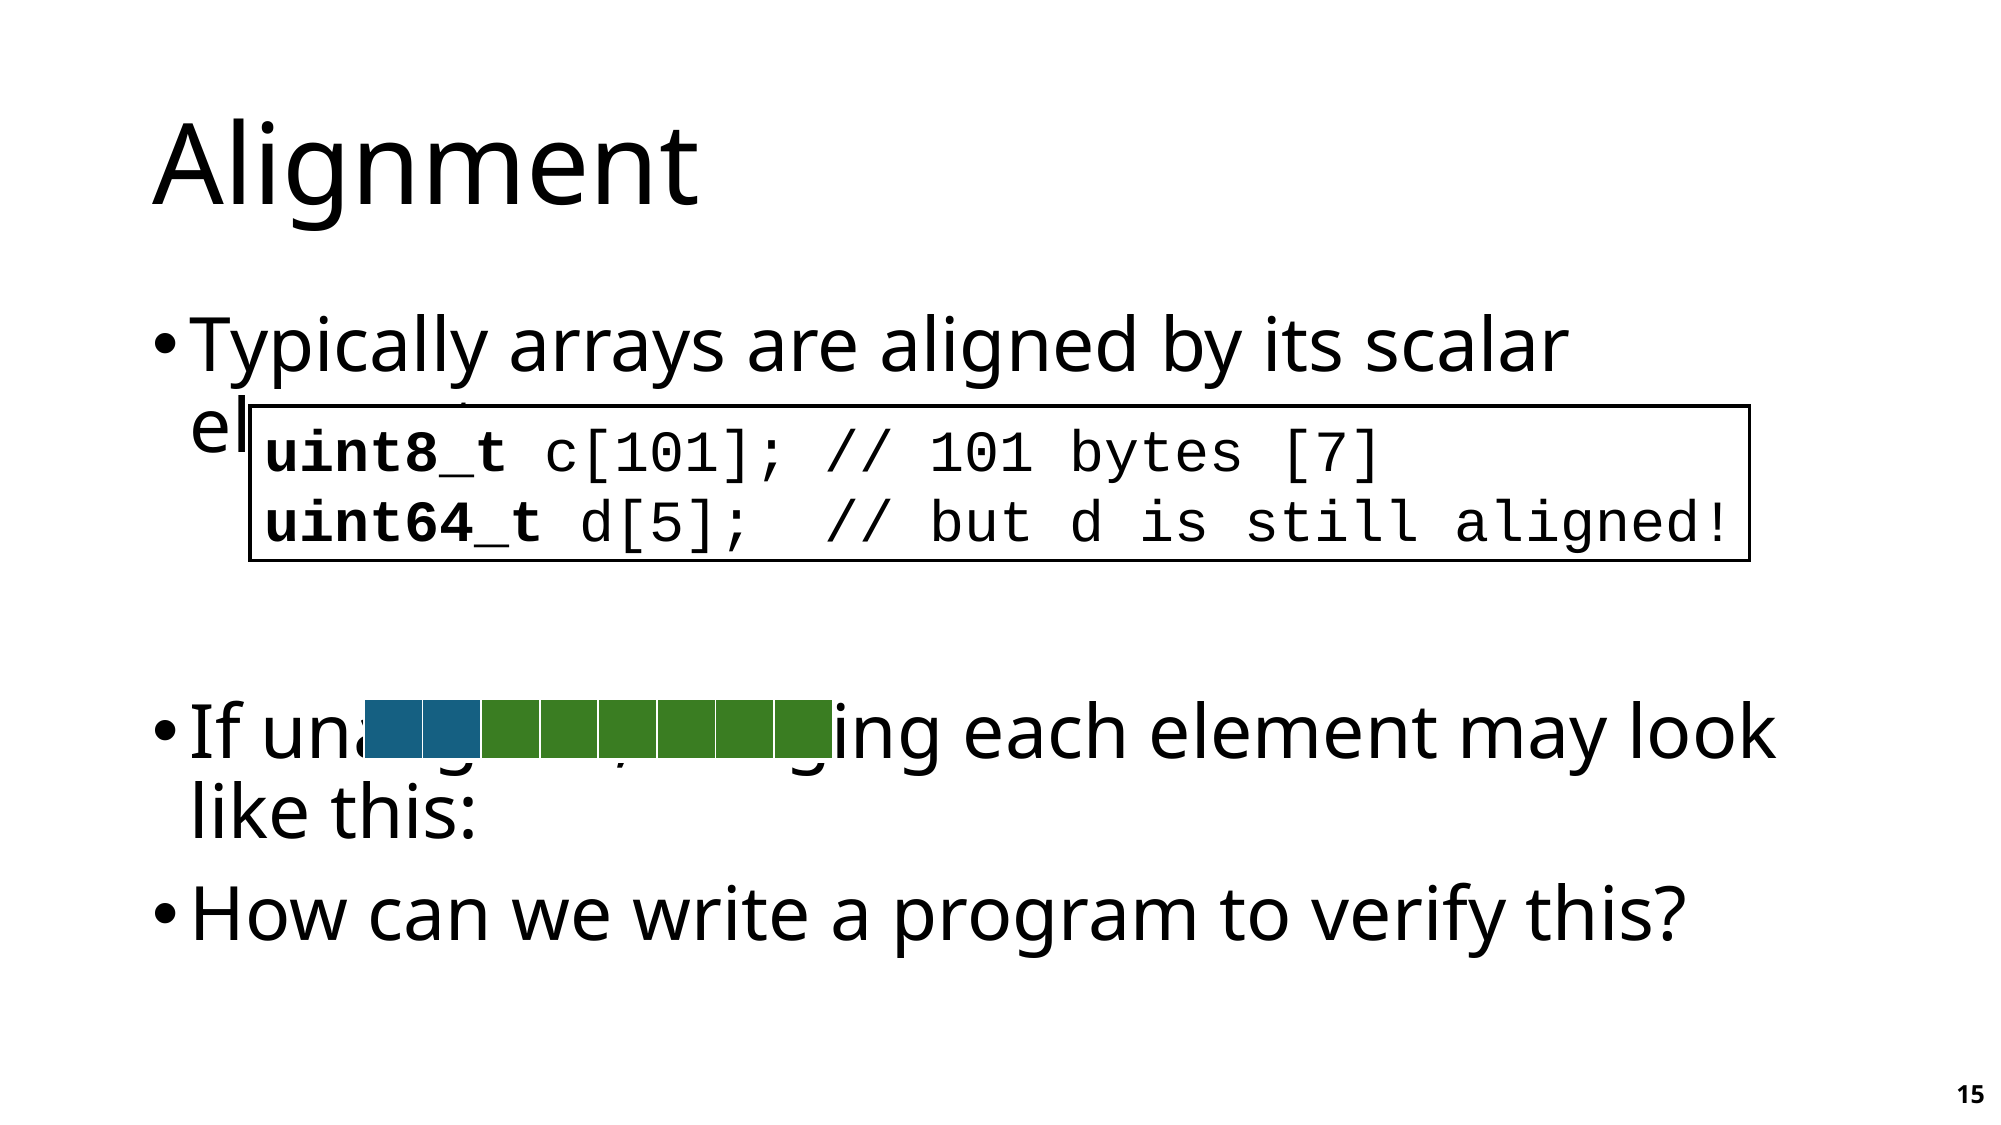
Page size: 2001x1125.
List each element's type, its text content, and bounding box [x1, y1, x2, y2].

list Typically arrays are aligned by its scalar element If unaligned, imaging each element may look like this: How can we write a program to verify this? [137, 299, 1863, 1014]
table_header [482, 700, 539, 758]
table_header [658, 700, 715, 758]
title Alignment [137, 59, 1863, 278]
table_header [599, 700, 656, 758]
slide_number 15 [1550, 1065, 2000, 1125]
table_header [423, 700, 480, 758]
table_header [716, 700, 773, 758]
table_header [365, 700, 422, 758]
text_box uint8_t c[101]; // 101 bytes [7] uint64_t d[5]; // but d is still aligned! [248, 404, 1751, 562]
table_header [541, 700, 597, 758]
table_header [775, 700, 832, 758]
